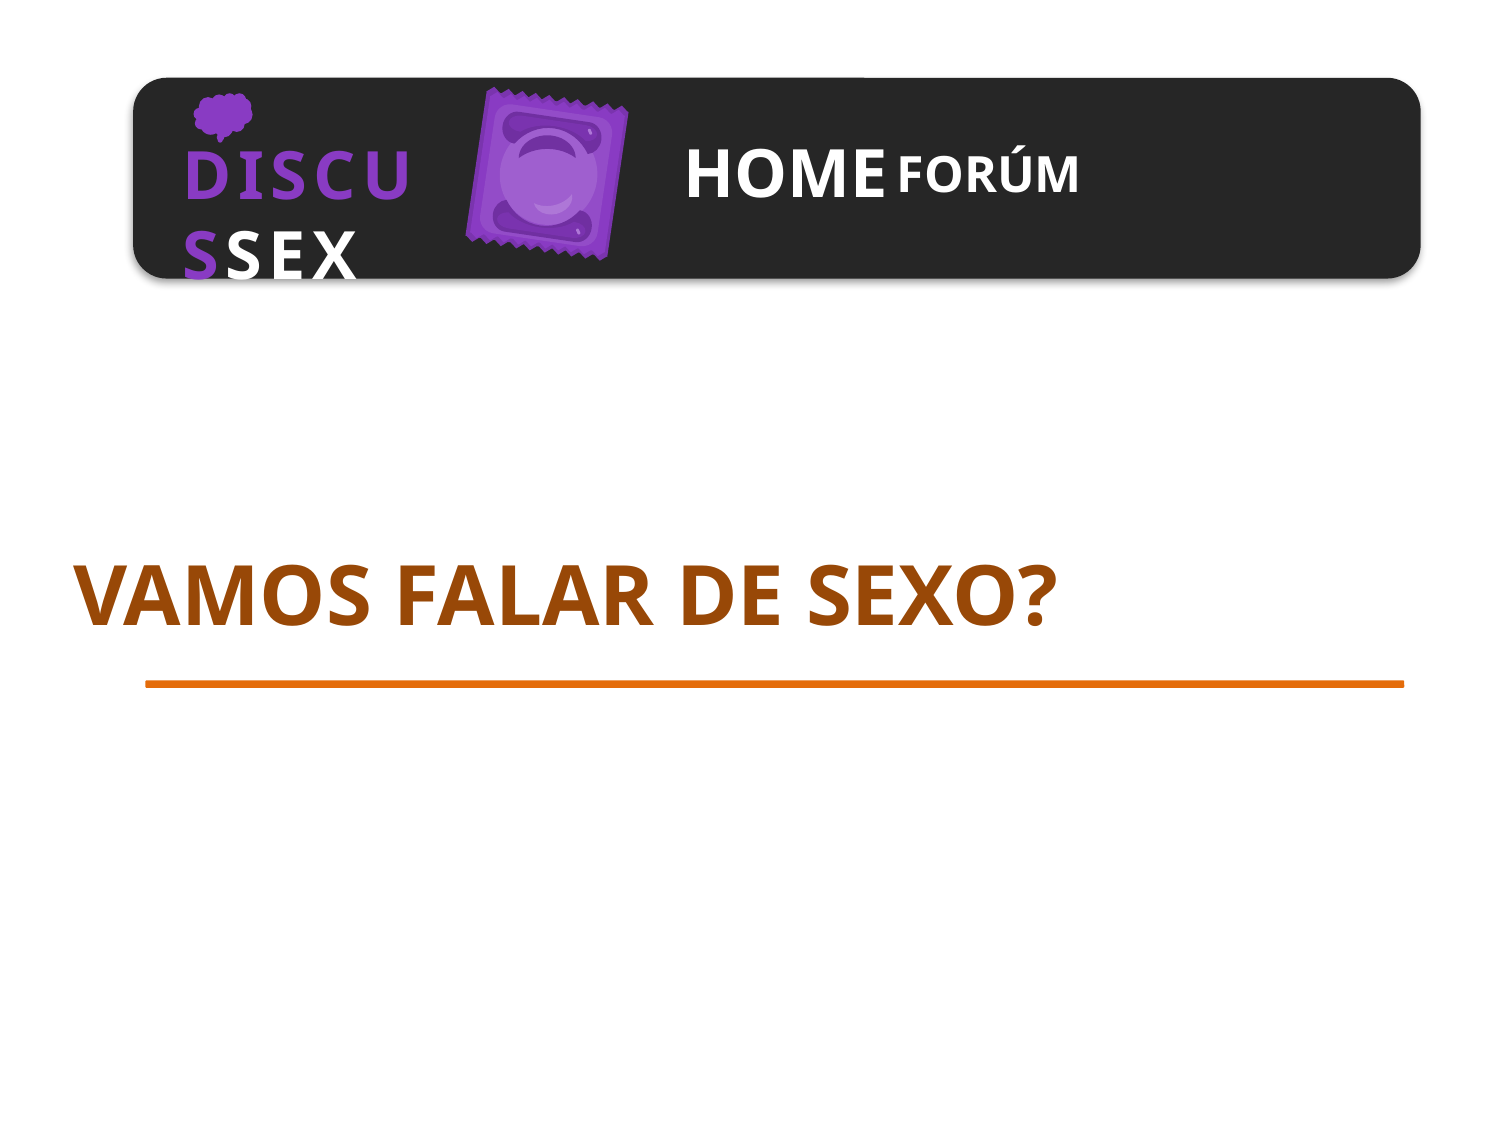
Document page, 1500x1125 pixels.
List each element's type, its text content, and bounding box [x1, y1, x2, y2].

text_box FORÚM [882, 134, 1097, 210]
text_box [167, 92, 620, 253]
text_box [131, 75, 1423, 281]
text_box VAMOS FALAR DE SEXO? [58, 534, 1074, 650]
text_box HOME [668, 123, 903, 219]
text_box [143, 678, 1407, 690]
